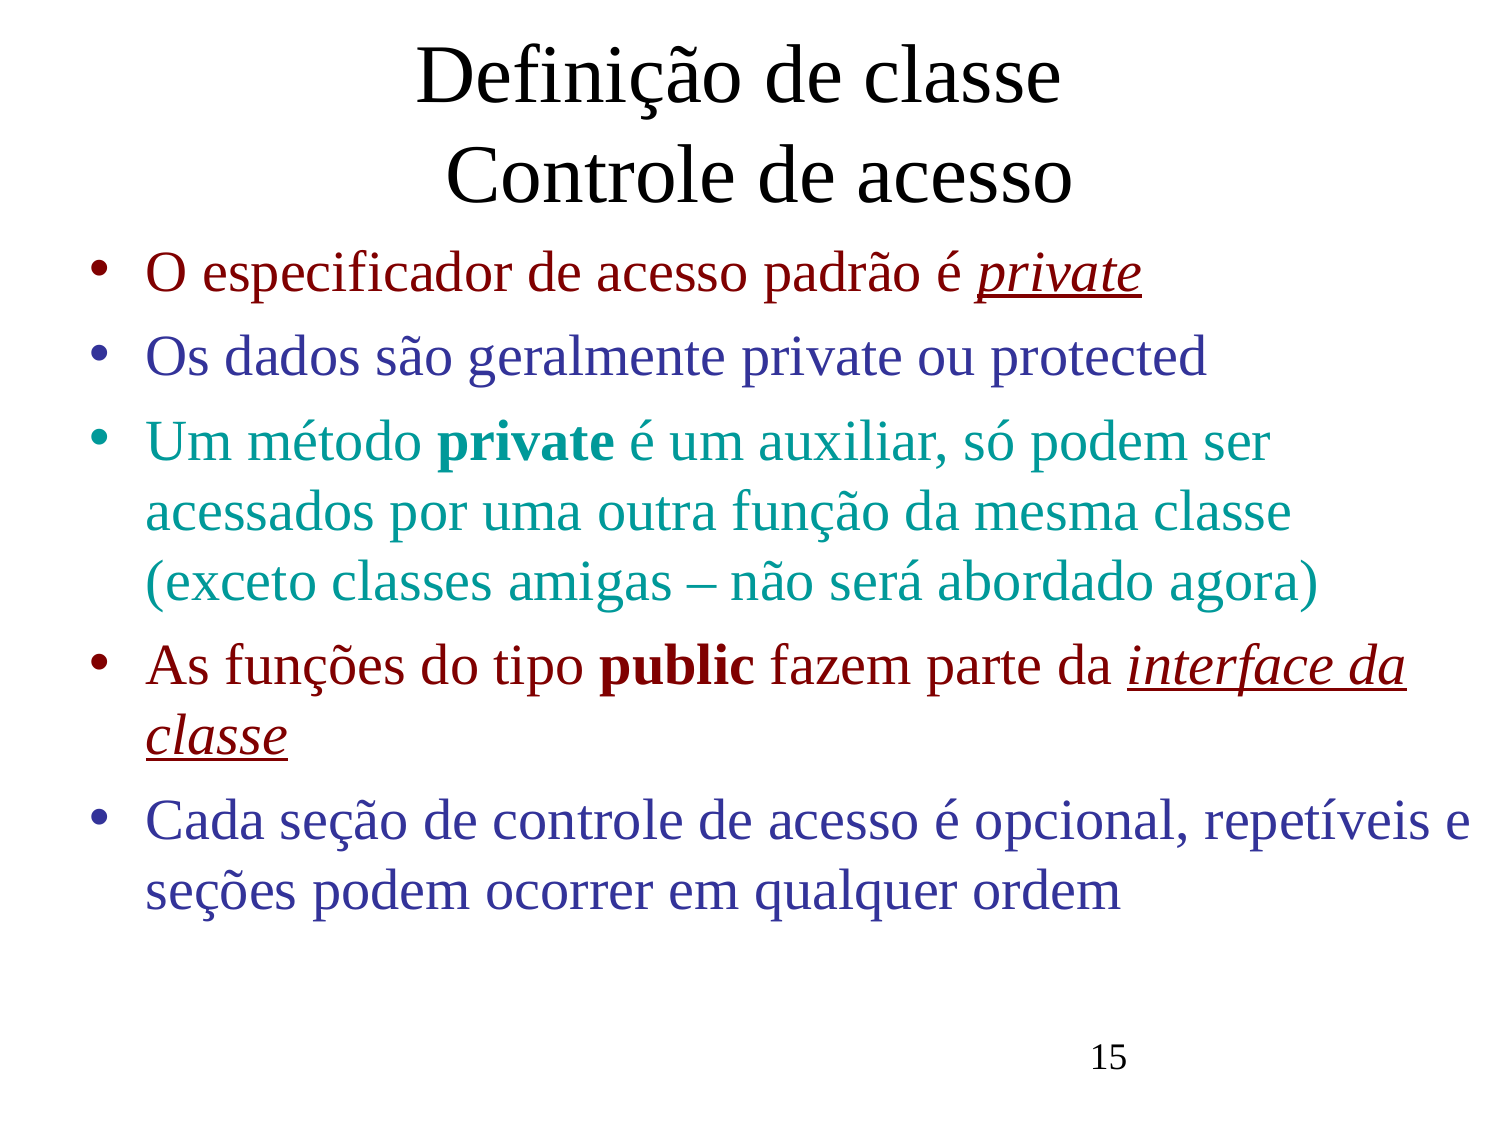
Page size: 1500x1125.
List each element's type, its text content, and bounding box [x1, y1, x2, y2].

title Definição de classe Controle de acesso [75, 50, 1425, 188]
slide_number 15 [1074, 1063, 1425, 1103]
list O especificador de acesso padrão é private Os dados são geralmente private ou protected Um método private é um auxiliar, só podem ser acessados por uma outra função da mesma classe (exceto classes amigas – não será abordado agora) As funções do tipo public fazem parte da interface da classe Cada seção de controle de acesso é opcional, repetíveis e seções podem ocorrer em qualquer ordem [75, 224, 1488, 1063]
